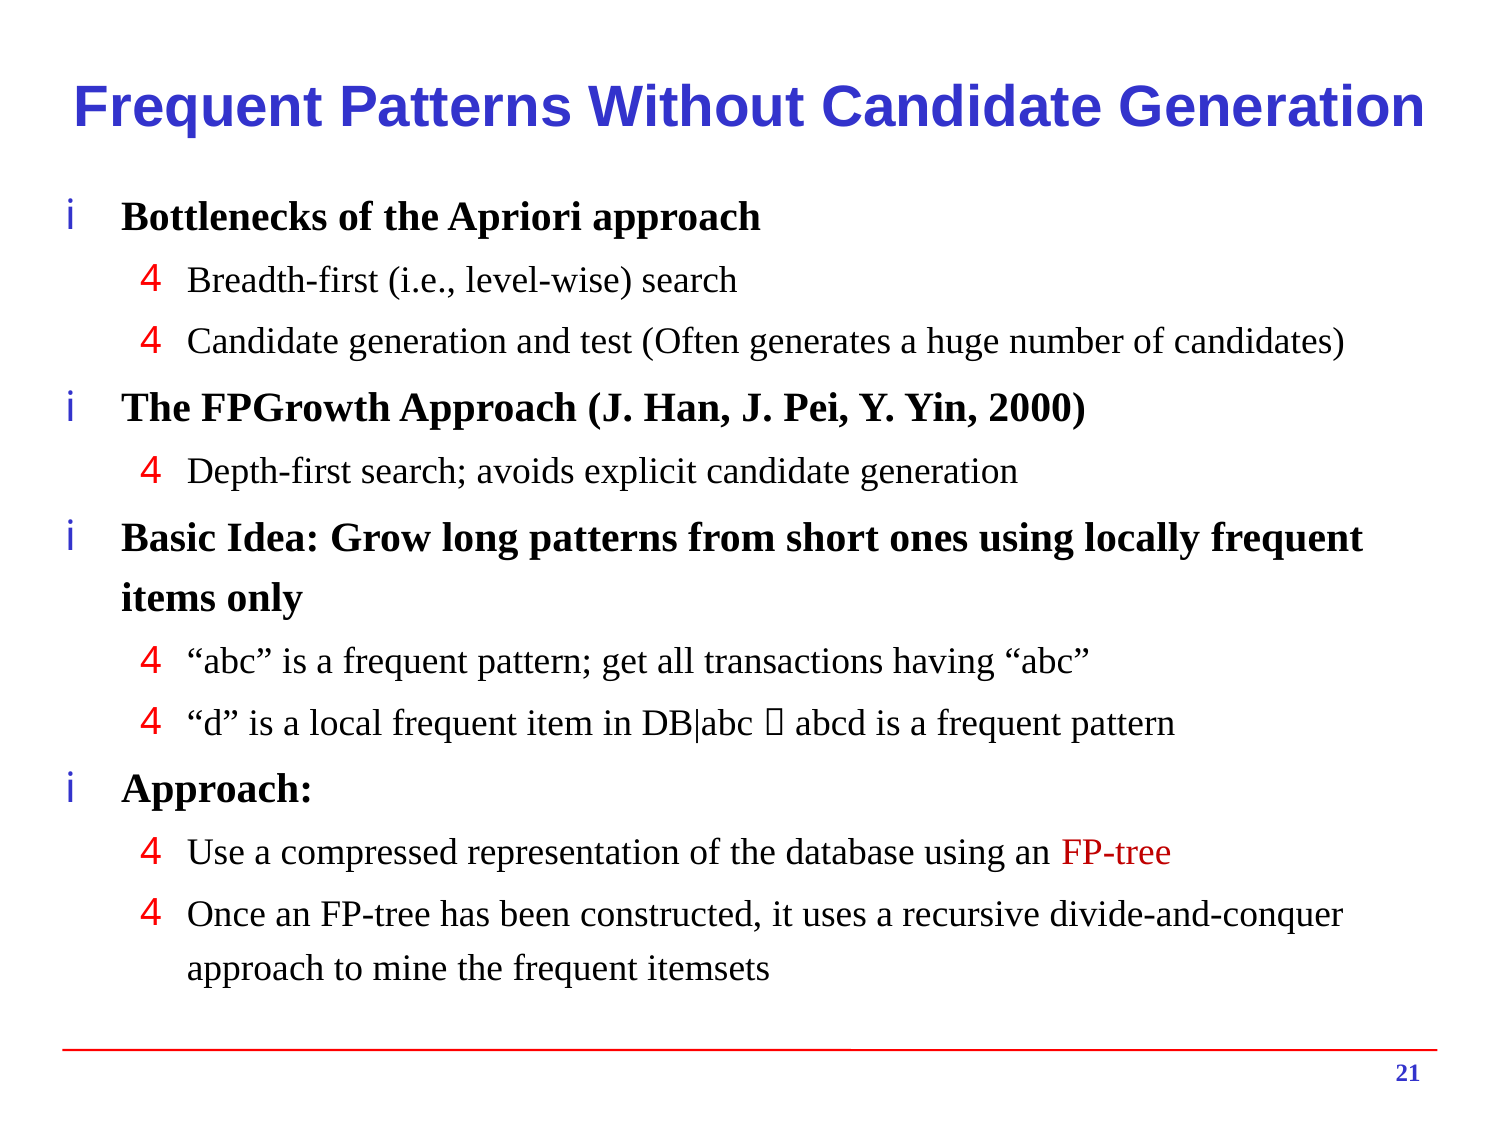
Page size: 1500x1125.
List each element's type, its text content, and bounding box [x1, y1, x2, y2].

slide_number 21 [1122, 1048, 1436, 1112]
list Bottlenecks of the Apriori approach Breadth-first (i.e., level-wise) search Candidate generation and test (Often generates a huge number of candidates) The FPGrowth Approach (J. Han, J. Pei, Y. Yin, 2000) Depth-first search; avoids explicit candidate generation Basic Idea: Grow long patterns from short ones using locally frequent items only “abc” is a frequent pattern; get all transactions having “abc” “d” is a local frequent item in DB|abc  abcd is a frequent pattern Approach: Use a compressed representation of the database using an FP-tree Once an FP-tree has been constructed, it uses a recursive divide-and-conquer approach to mine the frequent itemsets [50, 171, 1461, 1043]
title Frequent Patterns Without Candidate Generation [38, 37, 1463, 168]
